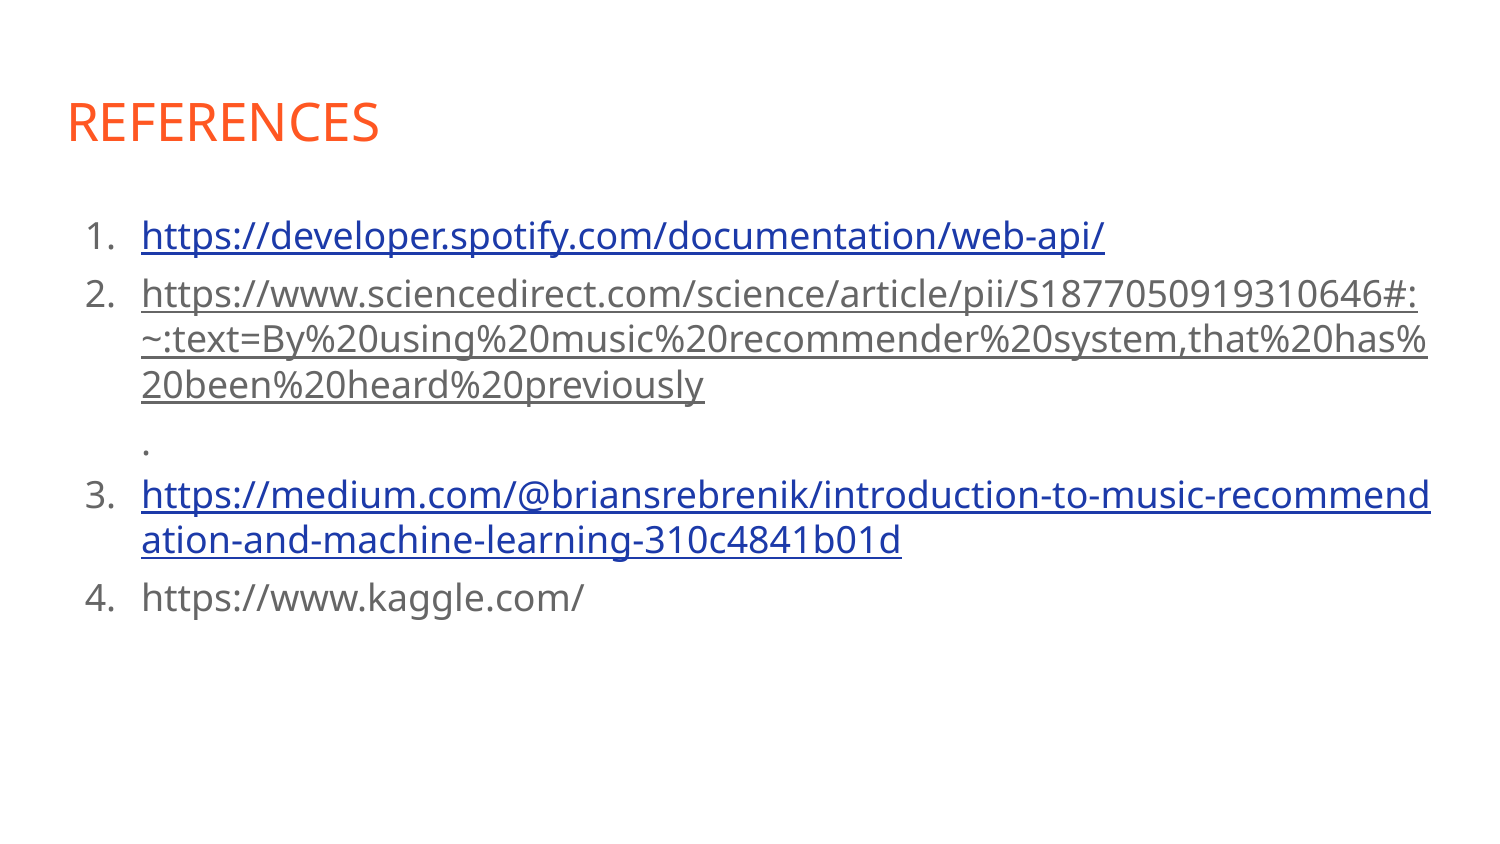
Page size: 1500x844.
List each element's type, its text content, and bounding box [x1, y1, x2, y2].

list https://developer.spotify.com/documentation/web-api/ https://www.sciencedirect.com/science/article/pii/S1877050919310646#:~:text=By%20using%20music%20recommender%20system,that%20has%20been%20heard%20previously. https://medium.com/@briansrebrenik/introduction-to-music-recommendation-and-machine-learning-310c4841b01d https://www.kaggle.com/ [51, 189, 1449, 750]
title REFERENCES [51, 72, 1449, 167]
